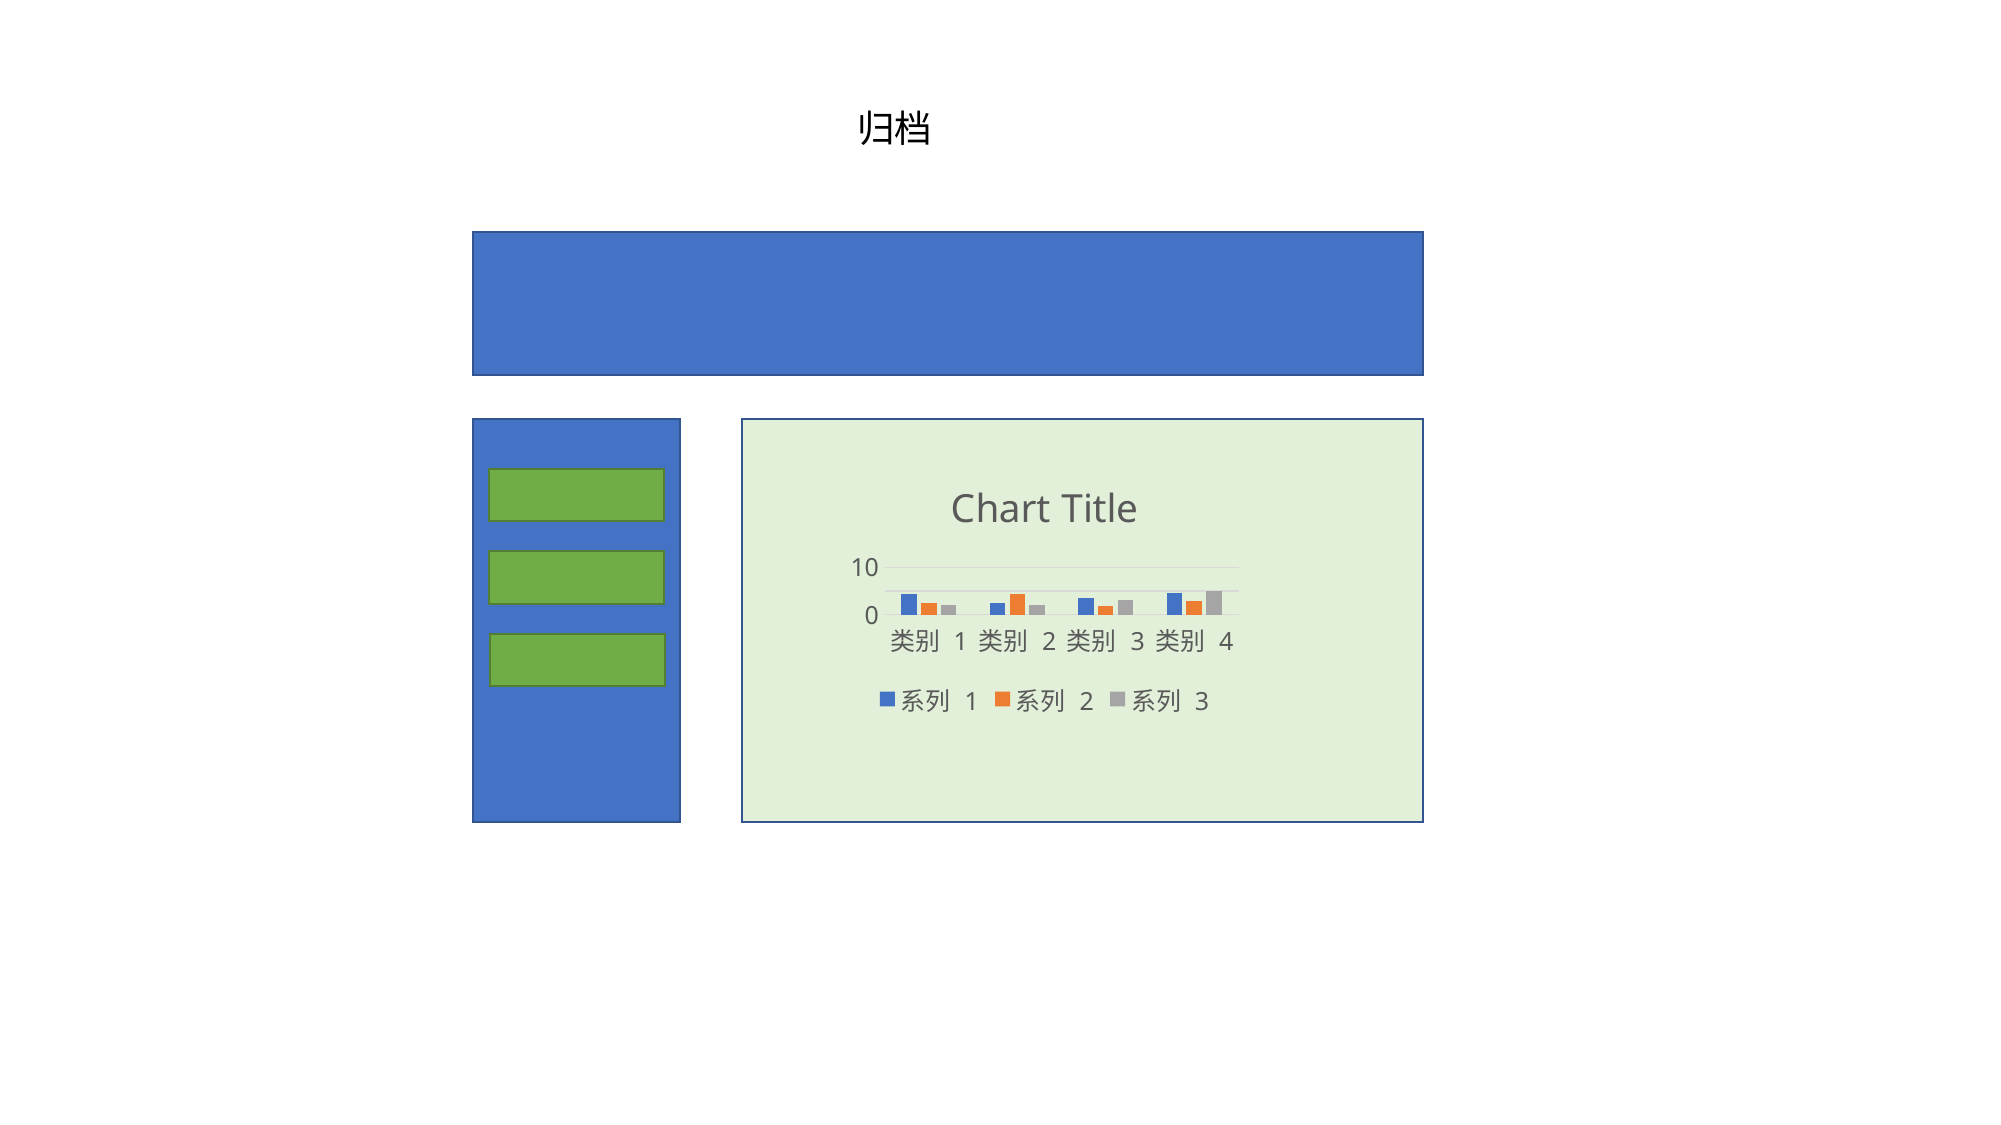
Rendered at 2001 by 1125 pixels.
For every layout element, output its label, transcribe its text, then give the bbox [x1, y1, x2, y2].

text_box [741, 418, 1424, 823]
text_box [489, 633, 666, 687]
text_box [488, 468, 665, 522]
text_box [472, 231, 1424, 376]
chart [842, 454, 1247, 724]
text_box 归档 [842, 97, 984, 158]
text_box [488, 550, 665, 605]
text_box [472, 418, 681, 823]
